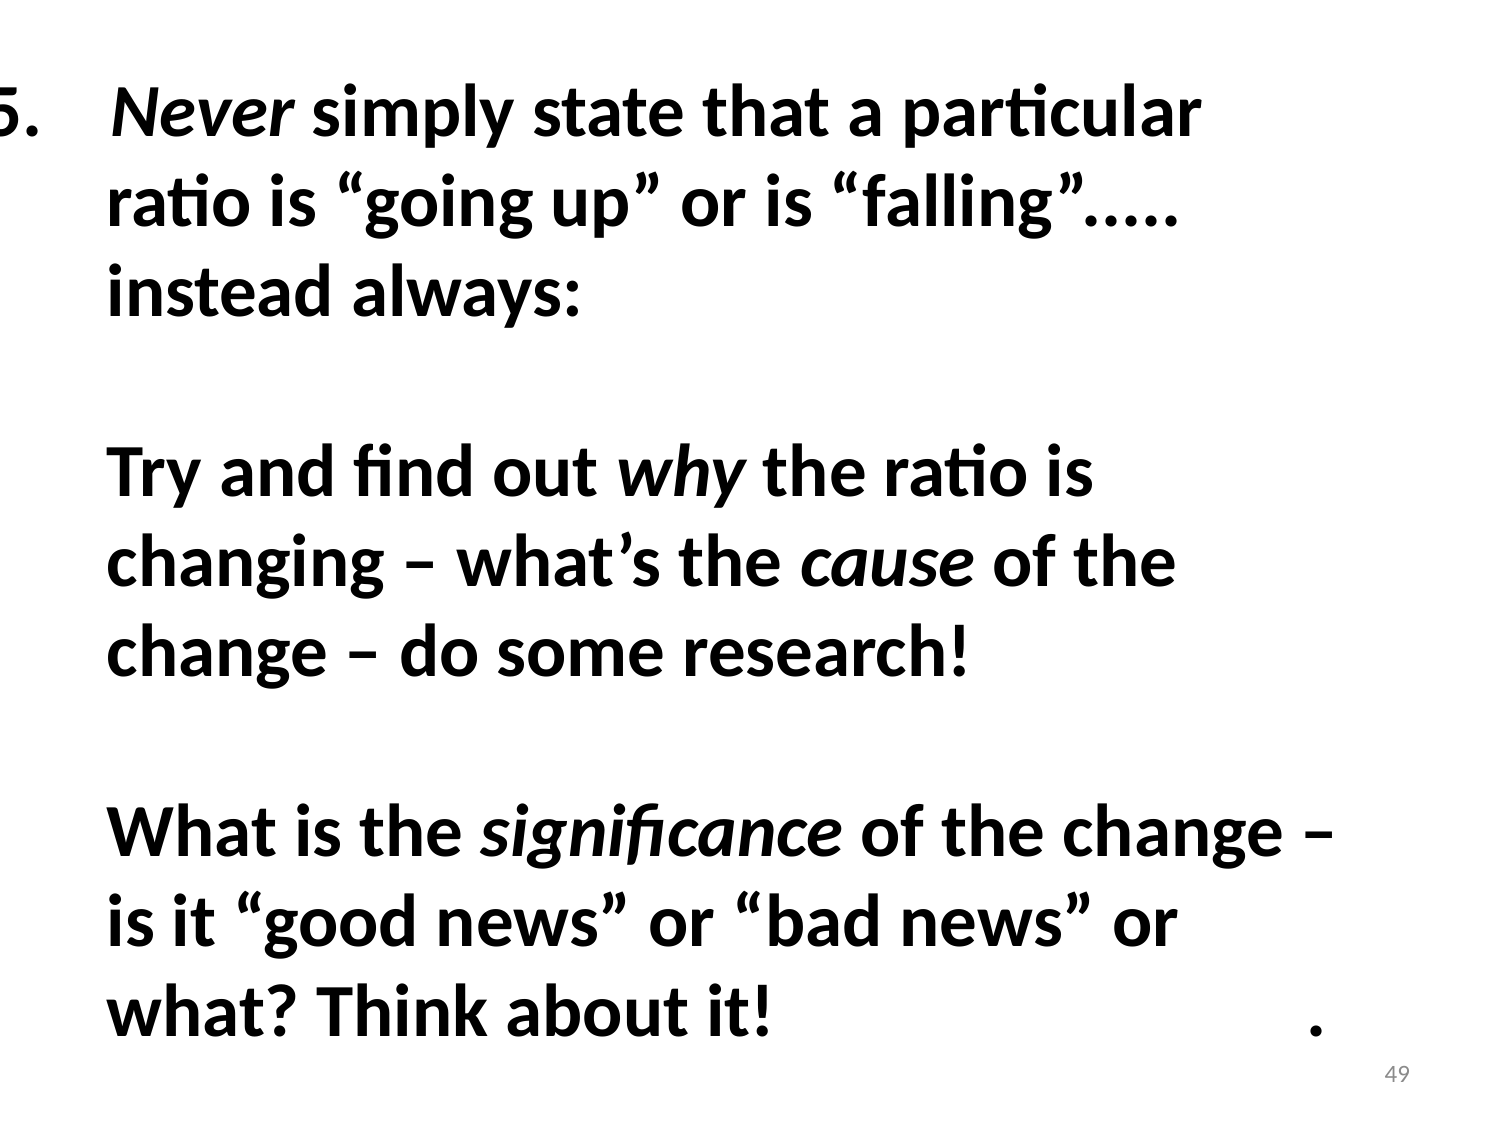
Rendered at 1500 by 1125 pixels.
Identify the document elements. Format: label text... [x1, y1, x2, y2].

text_box 5. Never simply state that a particular ratio is “going up” or is “falling”..... instead always: Try and find out why the ratio is changing – what’s the cause of the change – do some research! What is the significance of the change – is it “good news” or “bad news” or what? Think about it! . [0, 54, 1500, 1060]
slide_number 49 [1074, 1060, 1425, 1103]
